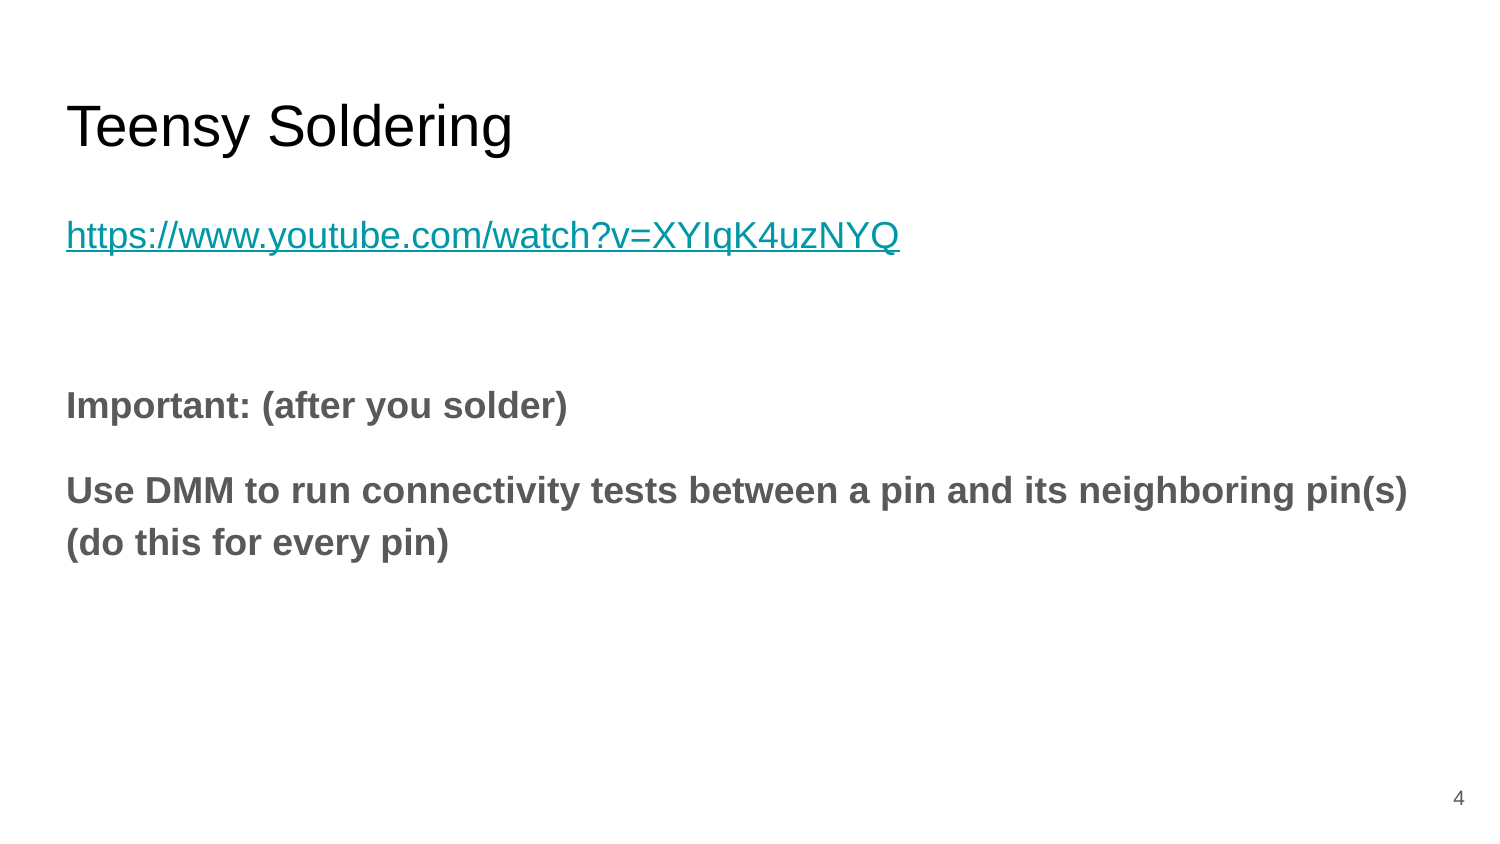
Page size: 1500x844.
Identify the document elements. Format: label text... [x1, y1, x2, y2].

title Teensy Soldering [51, 72, 1449, 167]
list https://www.youtube.com/watch?v=XYIqK4uzNYQ Important: (after you solder) Use DMM to run connectivity tests between a pin and its neighboring pin(s) (do this for every pin) [51, 189, 1449, 750]
slide_number ‹#› [1389, 764, 1480, 830]
